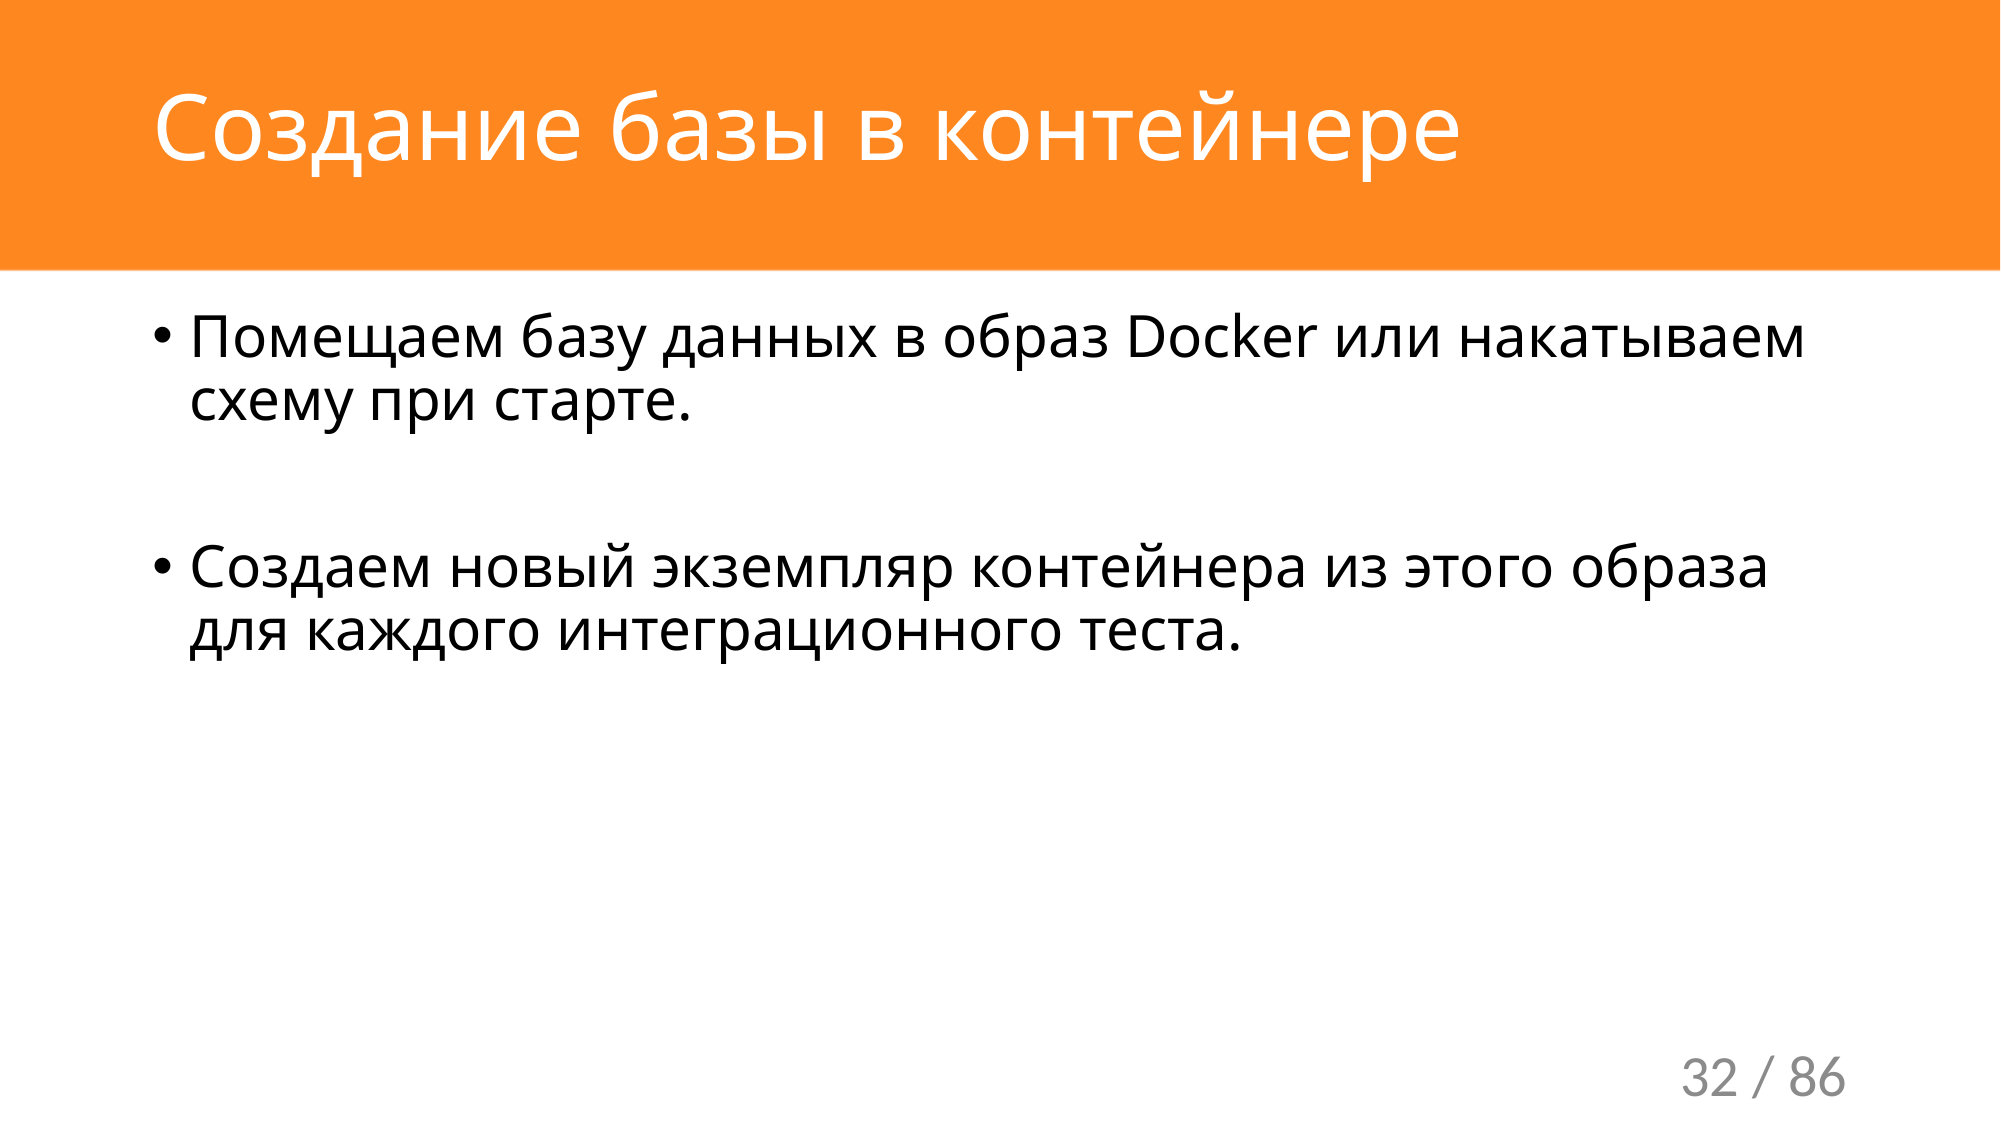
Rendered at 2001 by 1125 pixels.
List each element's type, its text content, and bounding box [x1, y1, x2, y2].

slide_number 32 [1412, 1042, 1863, 1103]
picture [0, 0, 2001, 1125]
list Помещаем базу данных в образ Docker или накатываем схему при старте. Создаем новый экземпляр контейнера из этого образа для каждого интеграционного теста. [137, 299, 1863, 1014]
title Создание базы в контейнере [137, 22, 1863, 240]
